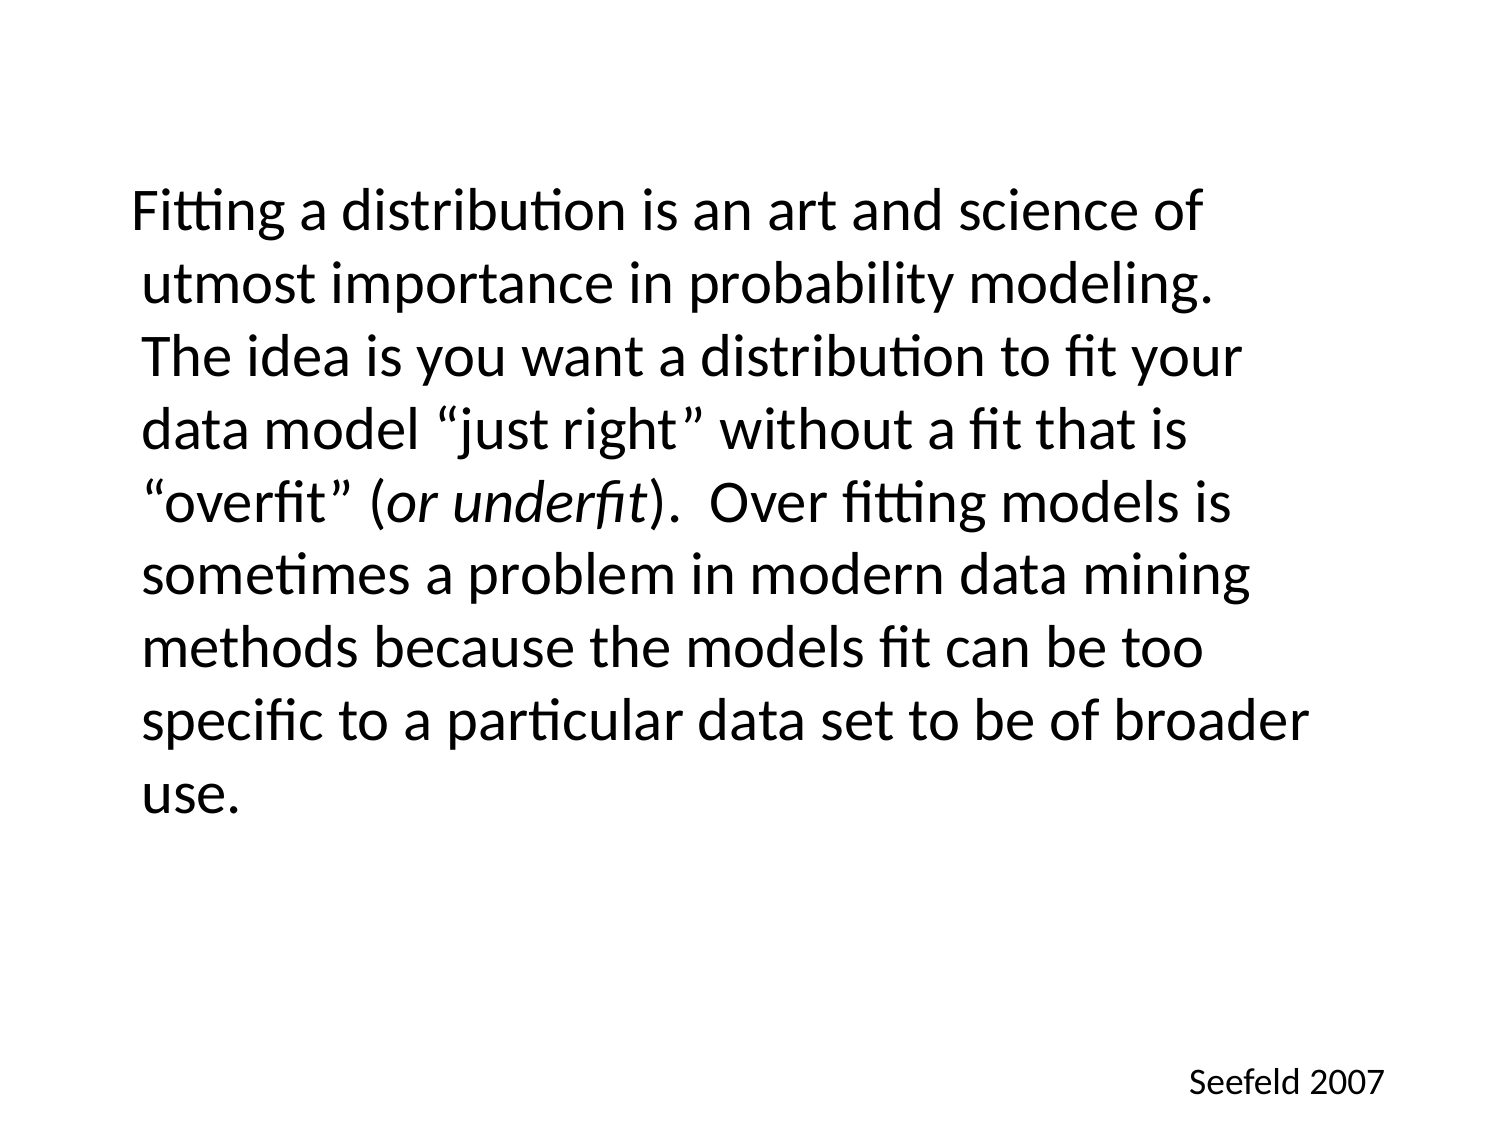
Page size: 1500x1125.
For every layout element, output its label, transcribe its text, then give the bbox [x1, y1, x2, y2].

list Fitting a distribution is an art and science of utmost importance in probability modeling. The idea is you want a distribution to fit your data model “just right” without a fit that is “overfit” (or underfit). Over fitting models is sometimes a problem in modern data mining methods because the models fit can be too specific to a particular data set to be of broader use. [75, 162, 1350, 838]
text_box Seefeld 2007 [1174, 1049, 1401, 1110]
